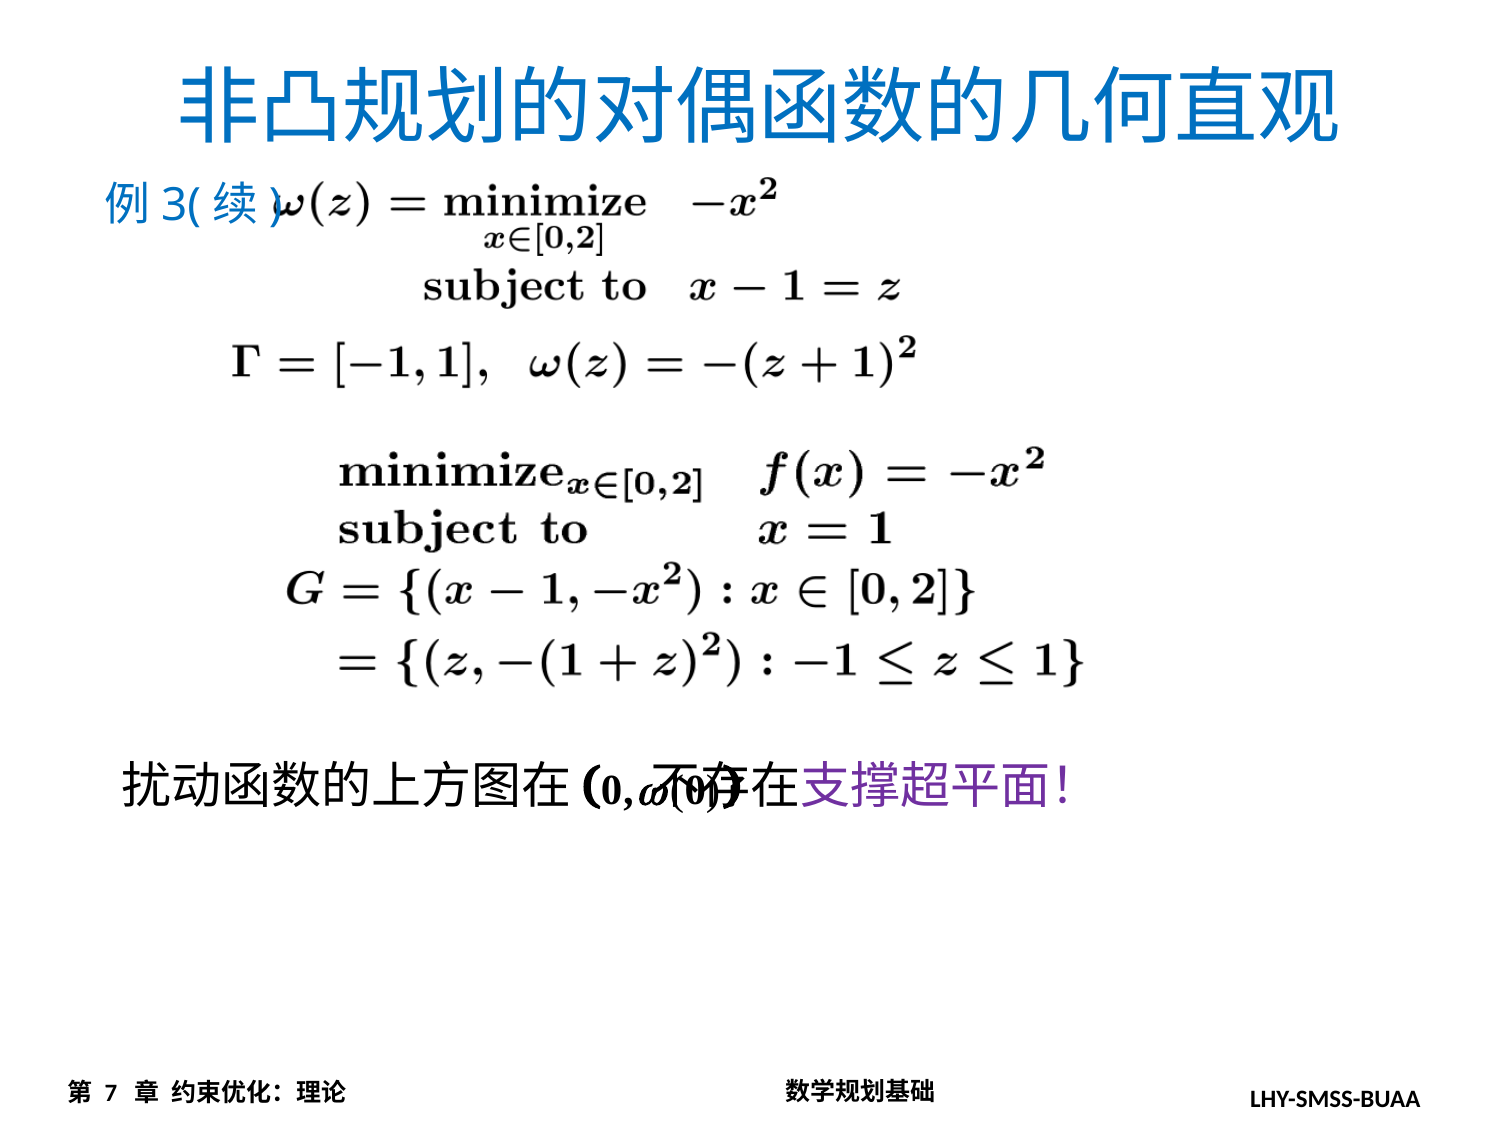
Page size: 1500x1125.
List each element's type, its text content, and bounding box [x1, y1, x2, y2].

picture [333, 625, 1086, 693]
text_box 非凸规划的对偶函数的几何直观 [126, 39, 1392, 161]
picture [225, 333, 923, 392]
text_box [576, 757, 746, 830]
picture [282, 442, 1057, 624]
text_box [89, 166, 907, 313]
text_box 扰动函数的上方图在 不存在支撑超平面！ [106, 746, 1242, 821]
